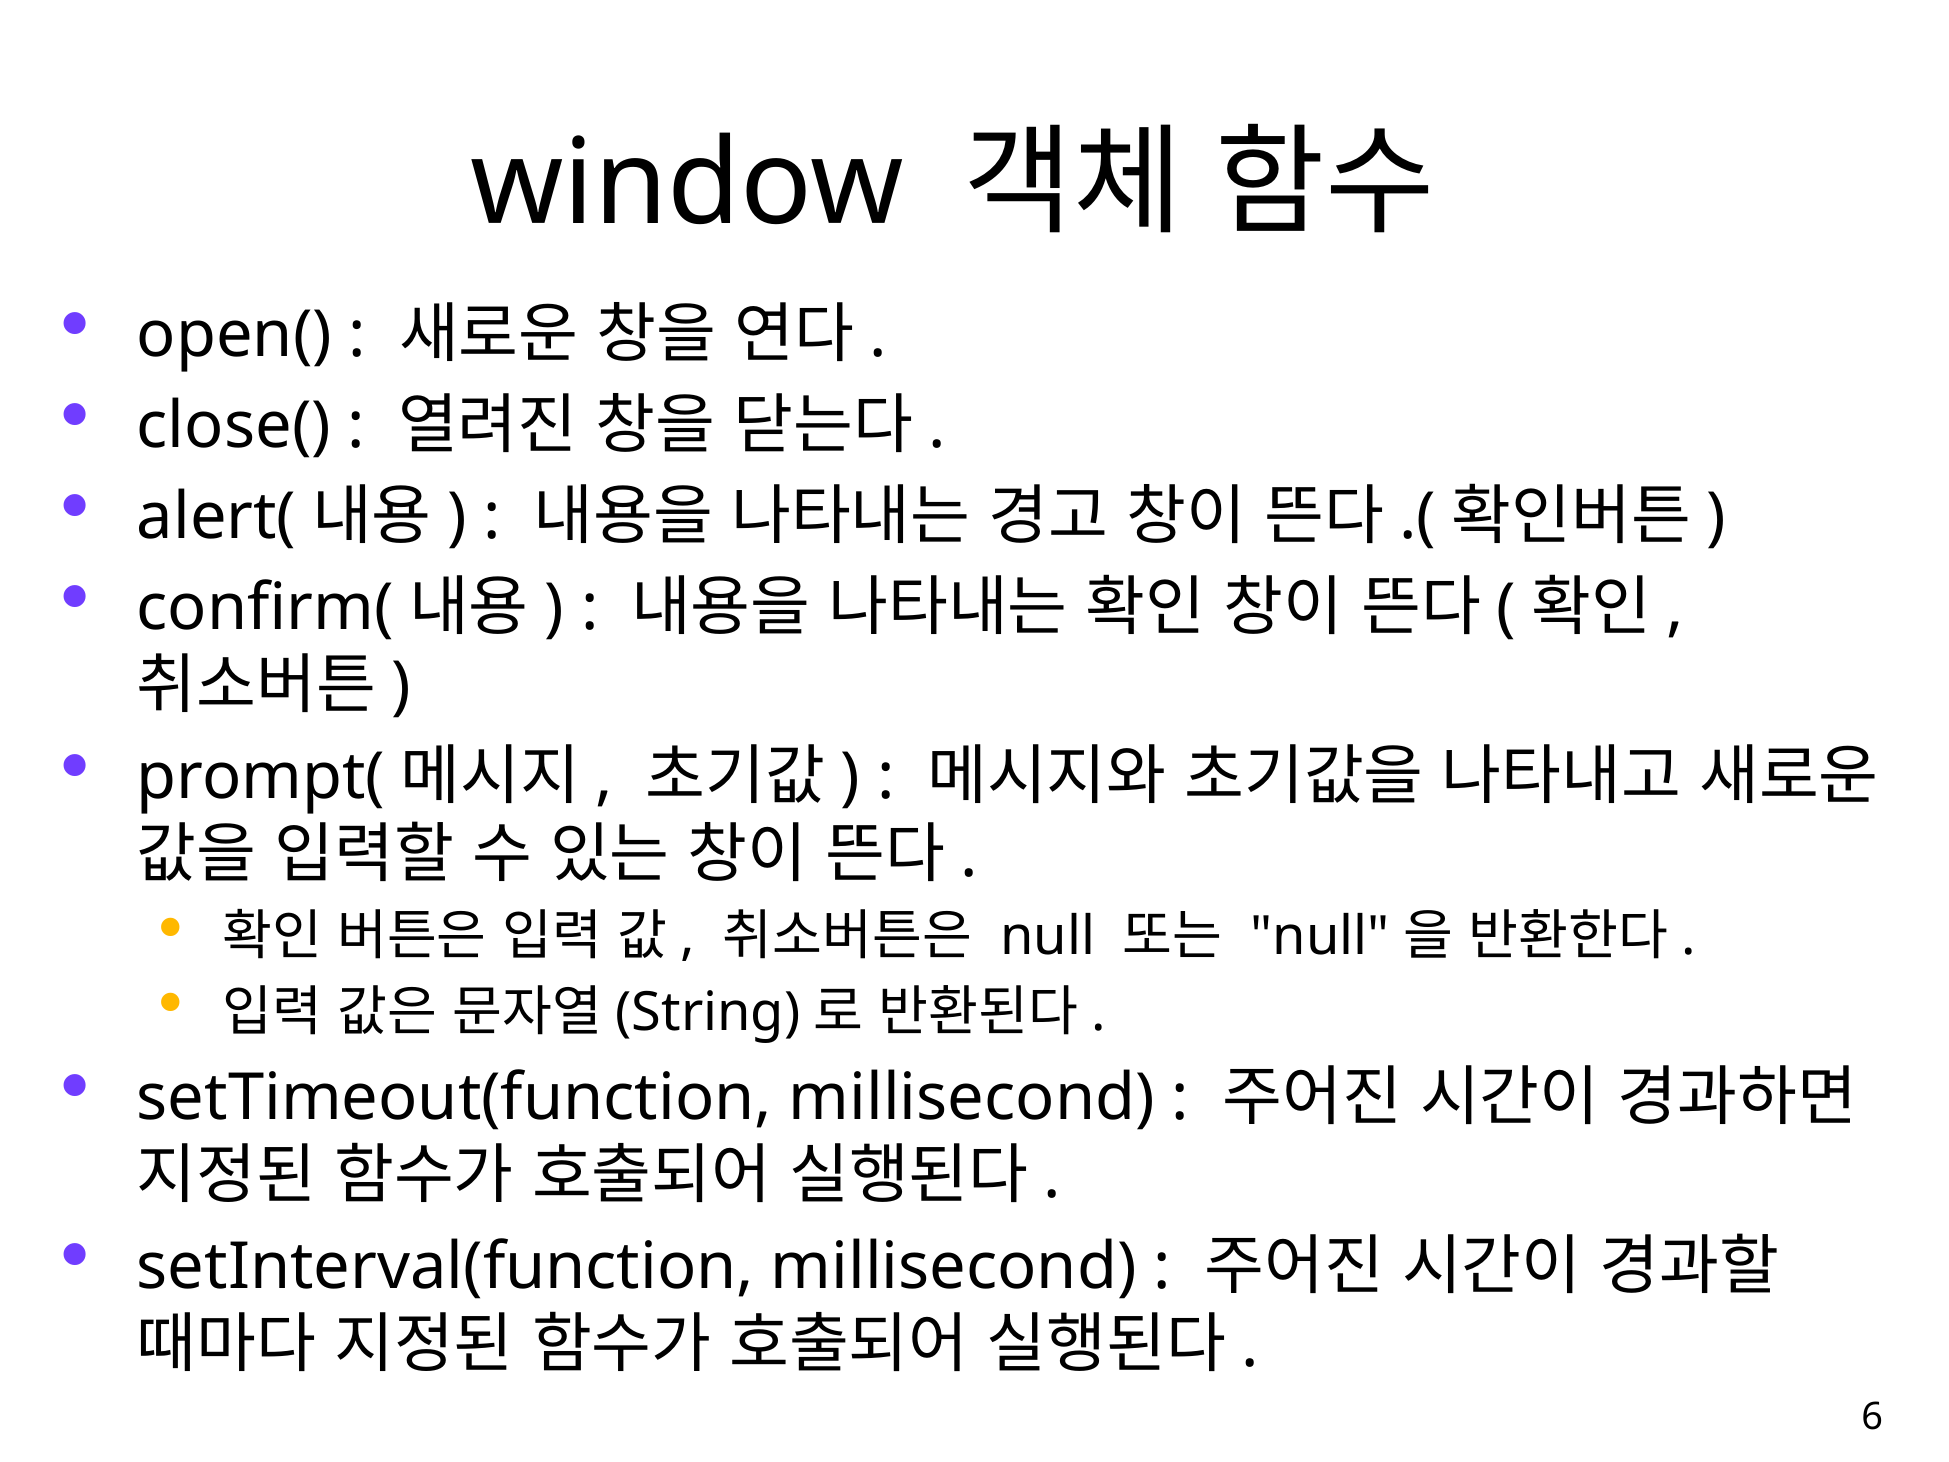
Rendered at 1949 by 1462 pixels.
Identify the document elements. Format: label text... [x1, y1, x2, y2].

slide_number 6 [1496, 1372, 1899, 1462]
list open() : 새로운 창을 연다. close() : 열려진 창을 닫는다. alert(내용) : 내용을 나타내는 경고 창이 뜬다.(확인버튼) confirm(내용) : 내용을 나타내는 확인 창이 뜬다(확인,취소버튼) prompt(메시지, 초기값) : 메시지와 초기값을 나타내고 새로운 값을 입력할 수 있는 창이 뜬다. 확인 버튼은 입력 값, 취소버튼은 null 또는 "null"을 반환한다. 입력 값은 문자열(String)로 반환된다. setTimeout(function, millisecond) : 주어진 시간이 경과하면 지정된 함수가 호출되어 실행된다. setInterval(function, millisecond) : 주어진 시간이 경과할 때마다 지정된 함수가 호출되어 실행된다. [48, 284, 1897, 1343]
title window 객체 함수 [156, 92, 1749, 255]
